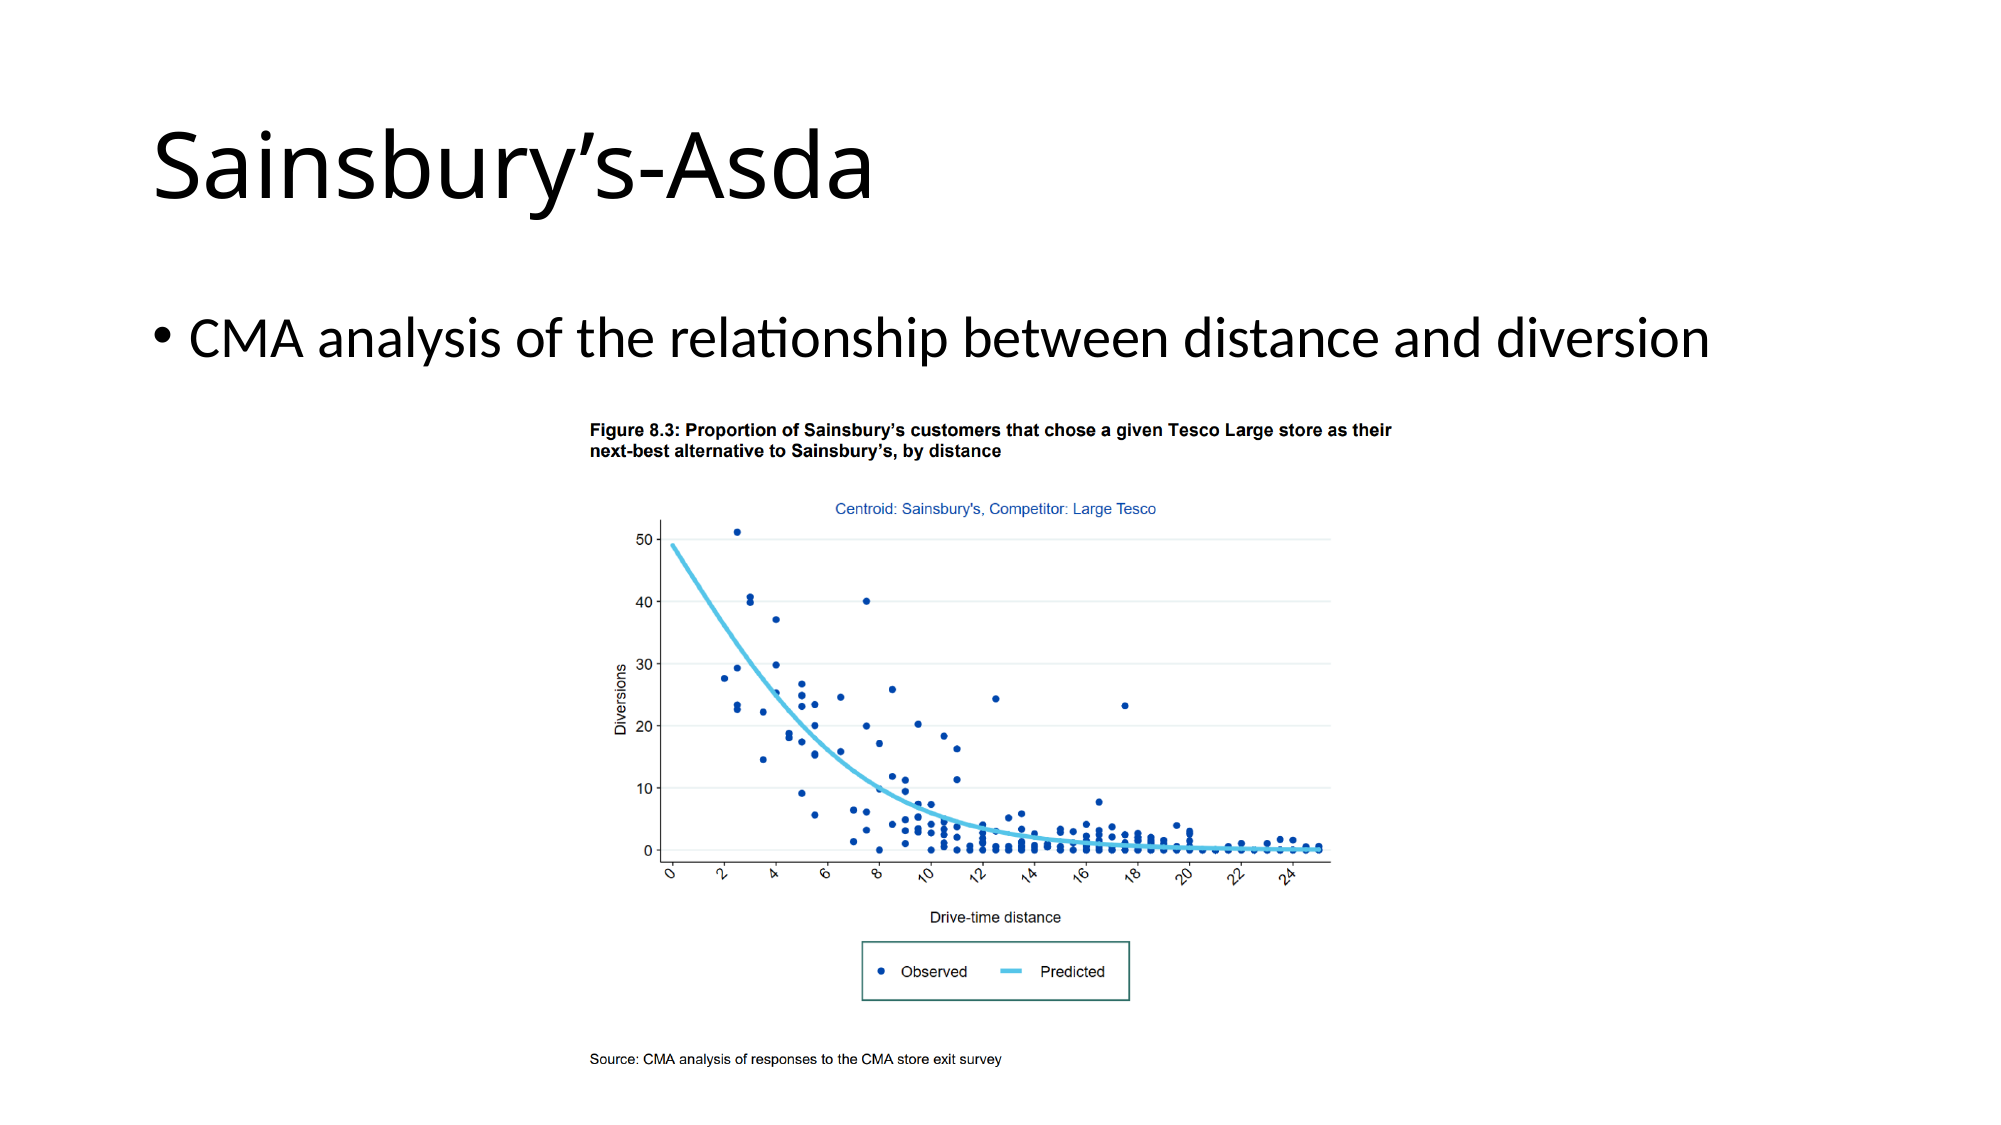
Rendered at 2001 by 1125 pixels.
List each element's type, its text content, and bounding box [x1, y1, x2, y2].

list CMA analysis of the relationship between distance and diversion [137, 299, 1863, 1014]
picture [563, 405, 1437, 1077]
title Sainsbury’s-Asda [137, 59, 1863, 278]
